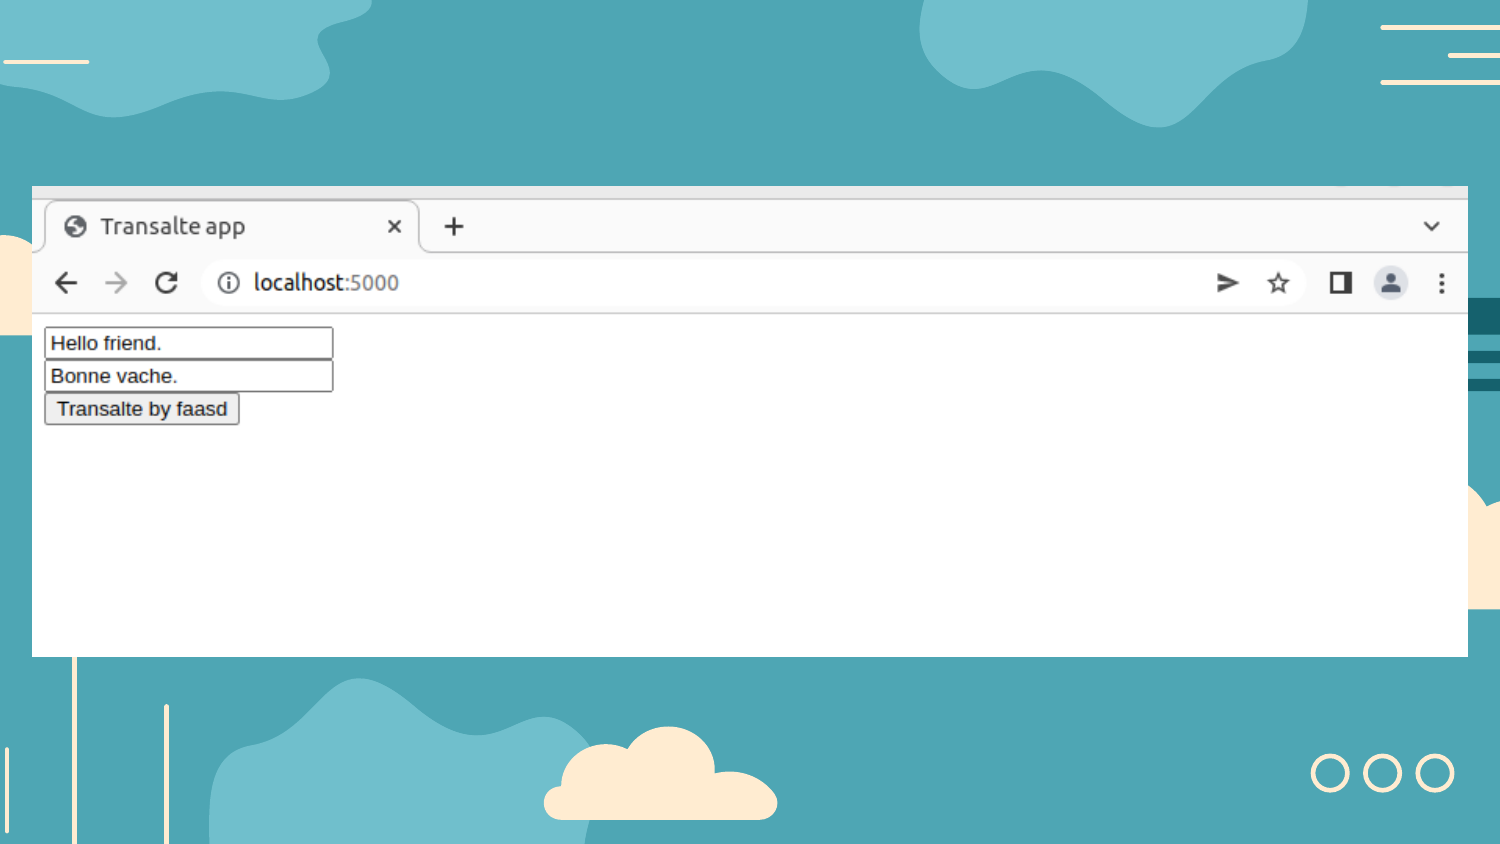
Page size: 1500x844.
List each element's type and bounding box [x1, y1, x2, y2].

picture [32, 186, 1468, 658]
